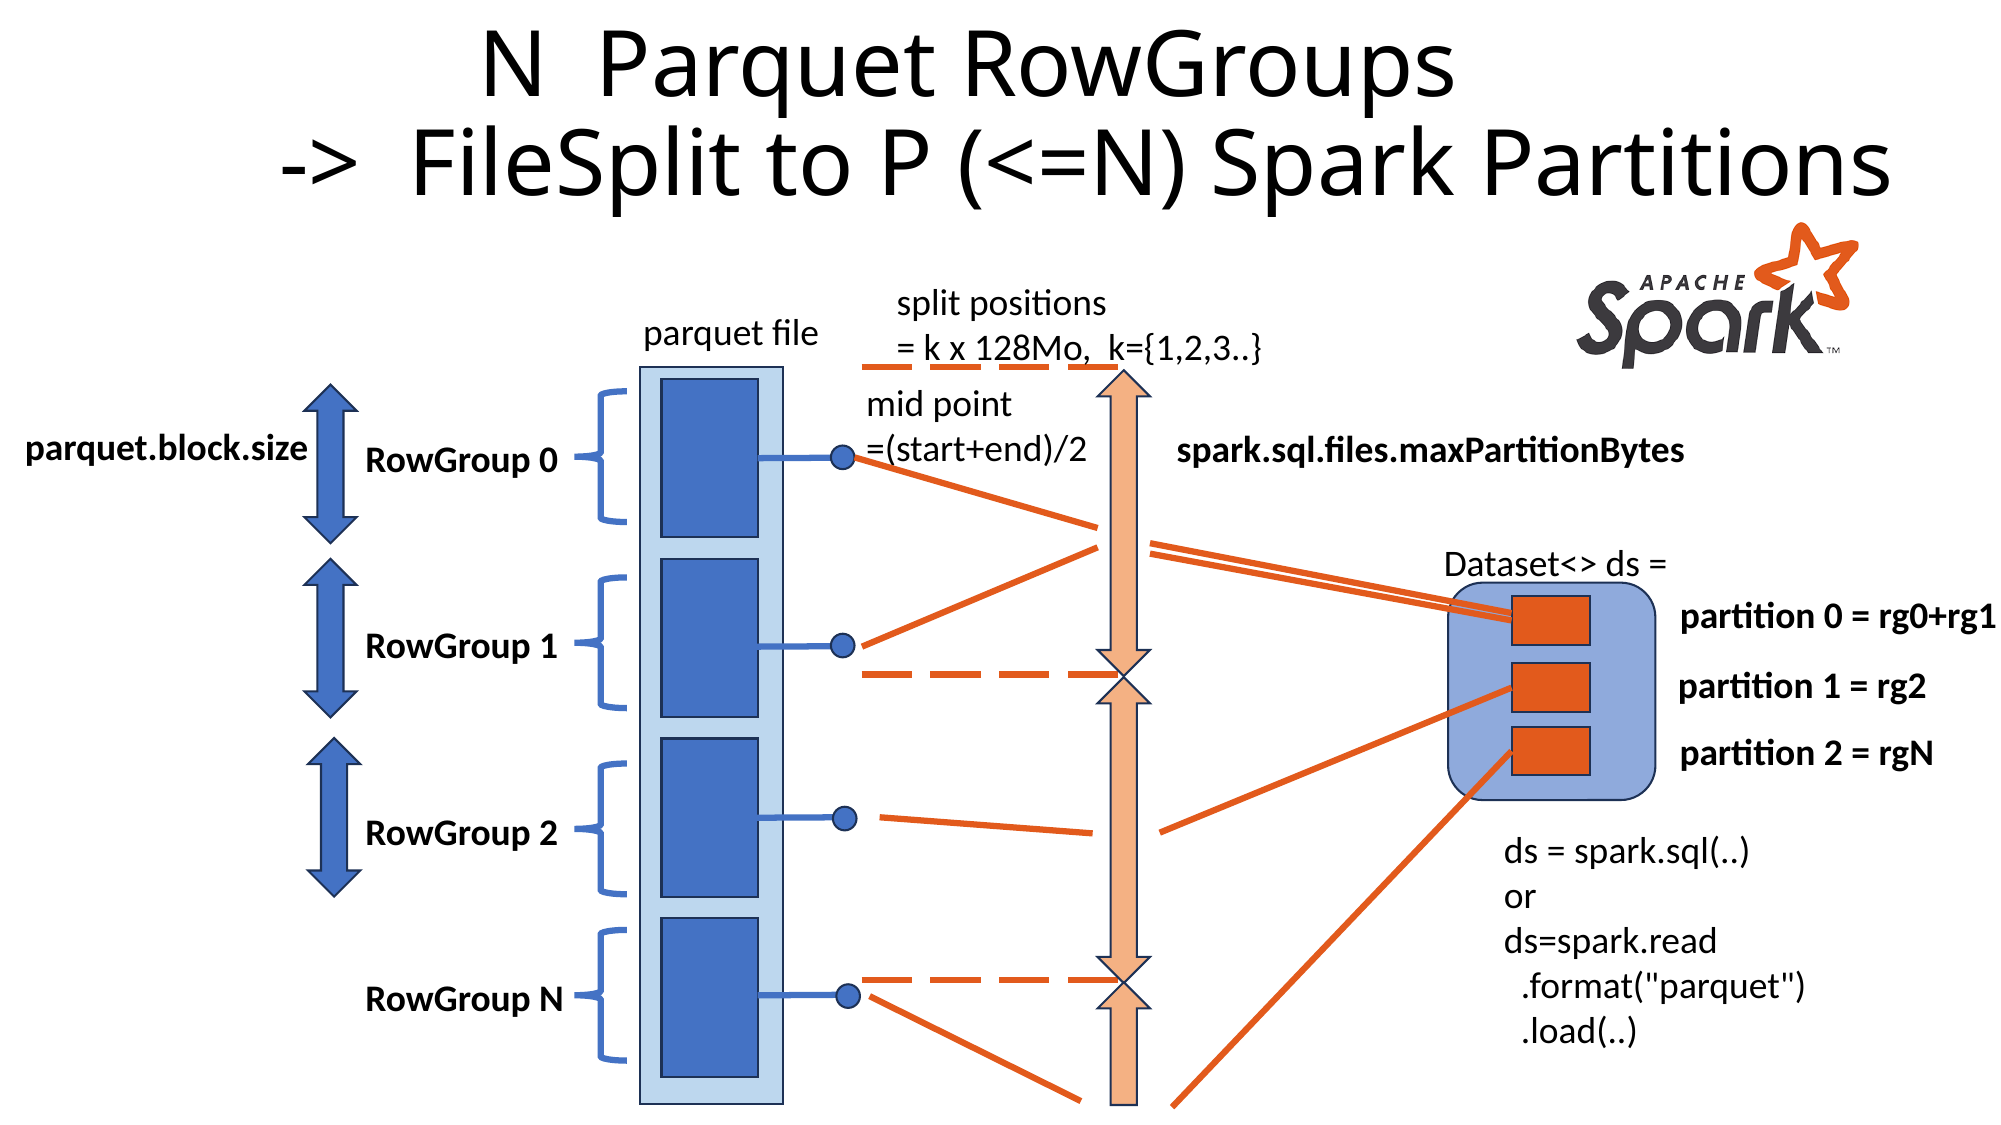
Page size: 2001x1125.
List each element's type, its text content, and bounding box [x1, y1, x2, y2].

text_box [869, 996, 1081, 1102]
text_box [305, 736, 363, 899]
text_box [301, 383, 360, 545]
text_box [854, 457, 1098, 529]
text_box [1095, 980, 1153, 1107]
text_box partition 1 = rg2 [1663, 653, 1942, 714]
text_box spark.sql.files.maxPartitionBytes [1161, 417, 1701, 478]
text_box [301, 557, 360, 719]
text_box [574, 390, 627, 523]
text_box [660, 378, 759, 538]
text_box ds = spark.sql(..) or ds=spark.read .format("parquet") .load(..) [1512, 818, 1822, 1104]
text_box [660, 917, 759, 1078]
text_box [1159, 687, 1512, 833]
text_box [879, 817, 1093, 834]
text_box [1511, 595, 1591, 646]
text_box [1095, 675, 1153, 982]
text_box [829, 444, 856, 471]
text_box mid point =(start+end)/2 [851, 371, 1103, 476]
text_box parquet file [628, 300, 835, 360]
text_box parquet.block.size [10, 415, 324, 476]
text_box RowGroup 2 [350, 800, 574, 860]
text_box partition 2 = rgN [1664, 720, 1950, 781]
text_box partition 0 = rg0+rg1 [1665, 583, 2000, 644]
text_box RowGroup N [350, 966, 580, 1027]
text_box [660, 737, 759, 898]
text_box [829, 632, 856, 659]
text_box [831, 805, 858, 832]
title N Parquet RowGroups -> FileSplit to P (<=N) Spark Partitions [24, 8, 1984, 226]
text_box [835, 983, 862, 1009]
text_box [639, 366, 784, 1105]
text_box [1171, 751, 1512, 1108]
text_box [1095, 375, 1153, 676]
text_box RowGroup 1 [350, 613, 574, 674]
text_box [1149, 543, 1512, 614]
text_box [660, 558, 759, 718]
text_box [574, 762, 627, 895]
text_box [1512, 726, 1591, 776]
text_box Dataset<> ds = [1429, 531, 1683, 592]
text_box split positions = k x 128Mo, k={1,2,3..} [881, 270, 1278, 375]
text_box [861, 547, 1098, 647]
text_box [580, 929, 627, 1062]
text_box RowGroup 0 [350, 427, 574, 488]
text_box [1511, 662, 1591, 713]
text_box [574, 576, 627, 709]
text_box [1149, 614, 1512, 621]
text_box [1447, 592, 1657, 802]
picture [1576, 222, 1859, 369]
